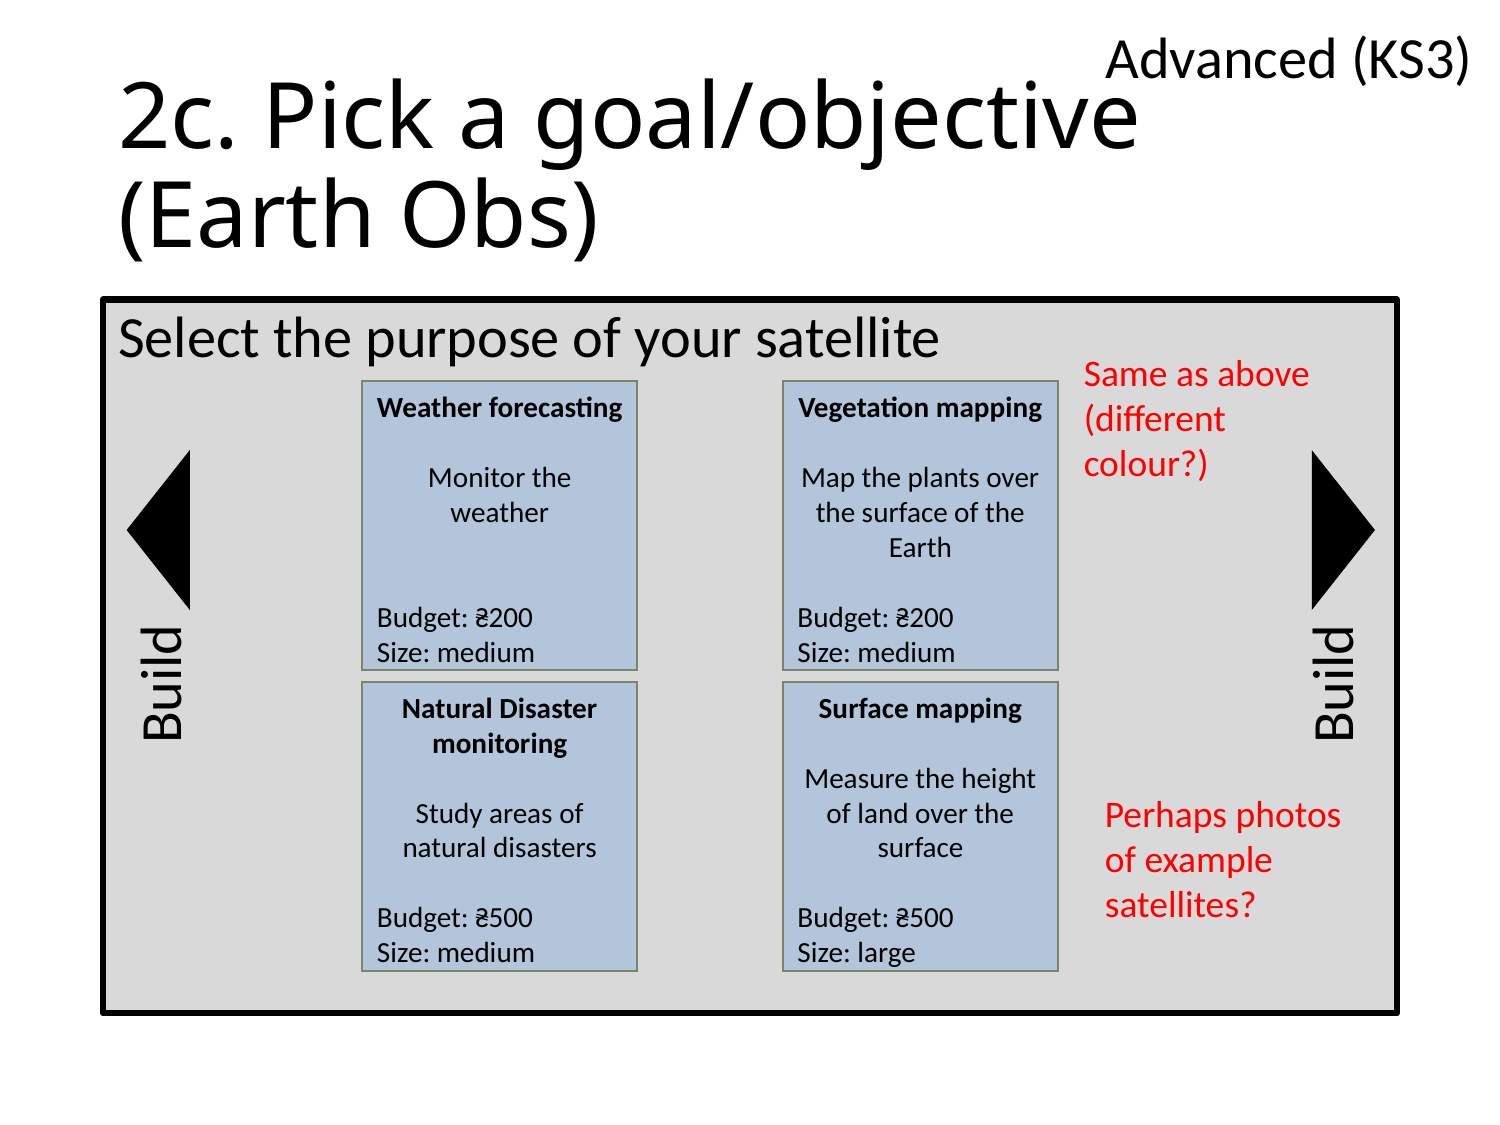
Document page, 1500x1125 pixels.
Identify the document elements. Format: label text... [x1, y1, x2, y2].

text_box [126, 449, 190, 610]
text_box Perhaps photos of example satellites? [1090, 783, 1365, 933]
text_box Weather forecasting Monitor the weather Budget: ₴200 Size: medium [361, 380, 638, 671]
text_box Build [1287, 610, 1373, 811]
list Select the purpose of your satellite [100, 296, 1400, 1016]
text_box Natural Disaster monitoring Study areas of natural disasters Budget: ₴500 Size: medium [361, 681, 638, 972]
text_box Same as above (different colour?) [1069, 341, 1344, 492]
title 2c. Pick a goal/objective (Earth Obs) [103, 59, 1397, 278]
text_box Build [115, 610, 201, 811]
text_box Surface mapping Measure the height of land over the surface Budget: ₴500 Size: large [782, 681, 1059, 972]
text_box Vegetation mapping Map the plants over the surface of the Earth Budget: ₴200 Size: medium [782, 380, 1059, 671]
text_box [1311, 450, 1375, 610]
